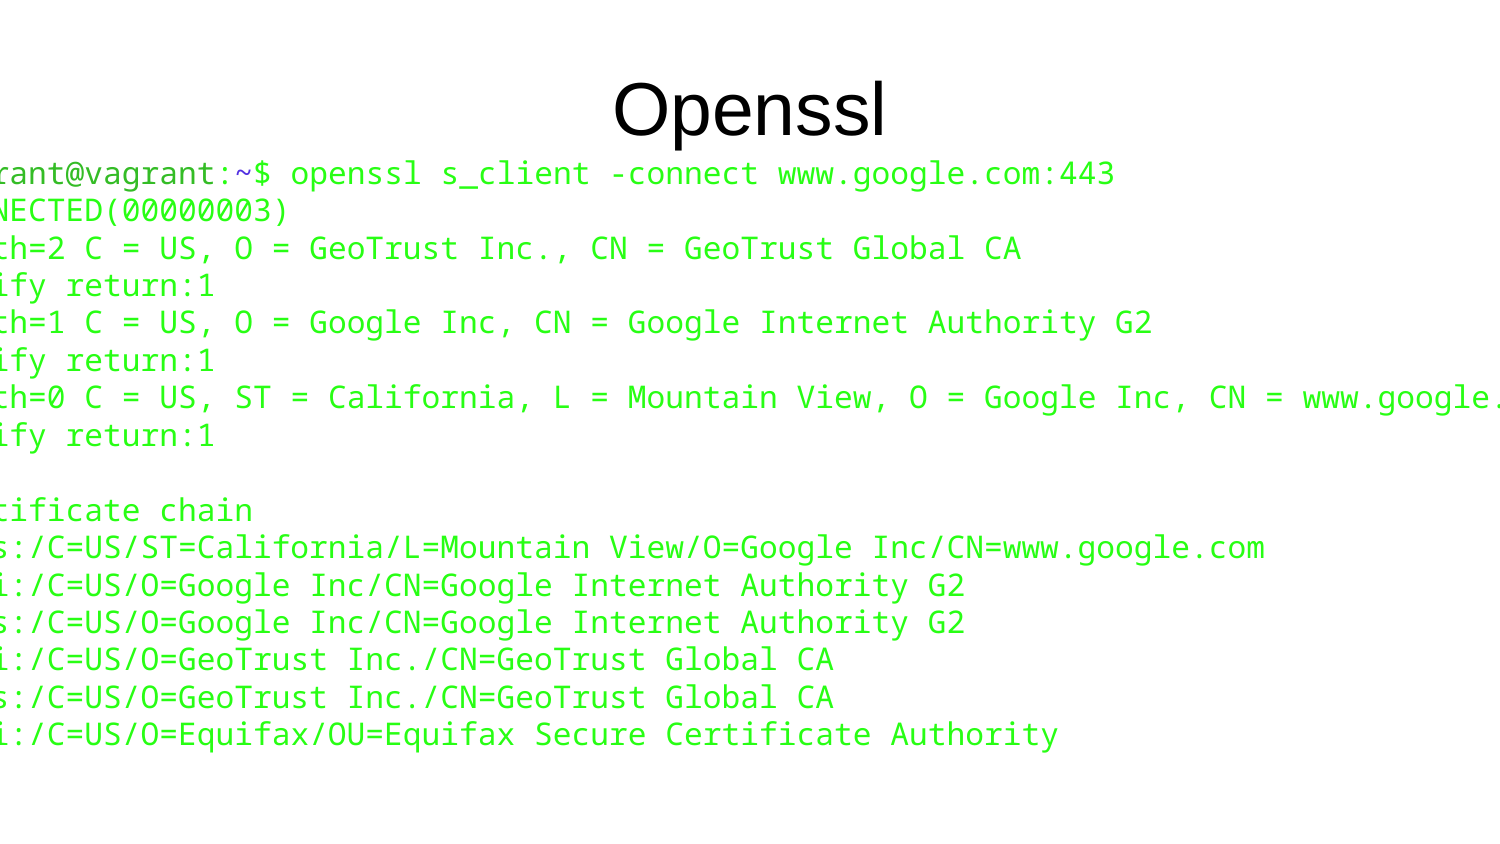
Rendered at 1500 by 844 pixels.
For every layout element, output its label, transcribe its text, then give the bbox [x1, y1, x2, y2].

text_box vagrant@vagrant:~$ openssl s_client -connect www.google.com:443 CONNECTED(00000003) depth=2 C = US, O = GeoTrust Inc., CN = GeoTrust Global CA verify return:1 depth=1 C = US, O = Google Inc, CN = Google Internet Authority G2 verify return:1 depth=0 C = US, ST = California, L = Mountain View, O = Google Inc, CN = www.google.com verify return:1 --- Certificate chain 0 s:/C=US/ST=California/L=Mountain View/O=Google Inc/CN=www.google.com i:/C=US/O=Google Inc/CN=Google Internet Authority G2 1 s:/C=US/O=Google Inc/CN=Google Internet Authority G2 i:/C=US/O=GeoTrust Inc./CN=GeoTrust Global CA 2 s:/C=US/O=GeoTrust Inc./CN=GeoTrust Global CA i:/C=US/O=Equifax/OU=Equifax Secure Certificate Authority [0, 145, 1500, 760]
title Openssl [50, 35, 1450, 145]
